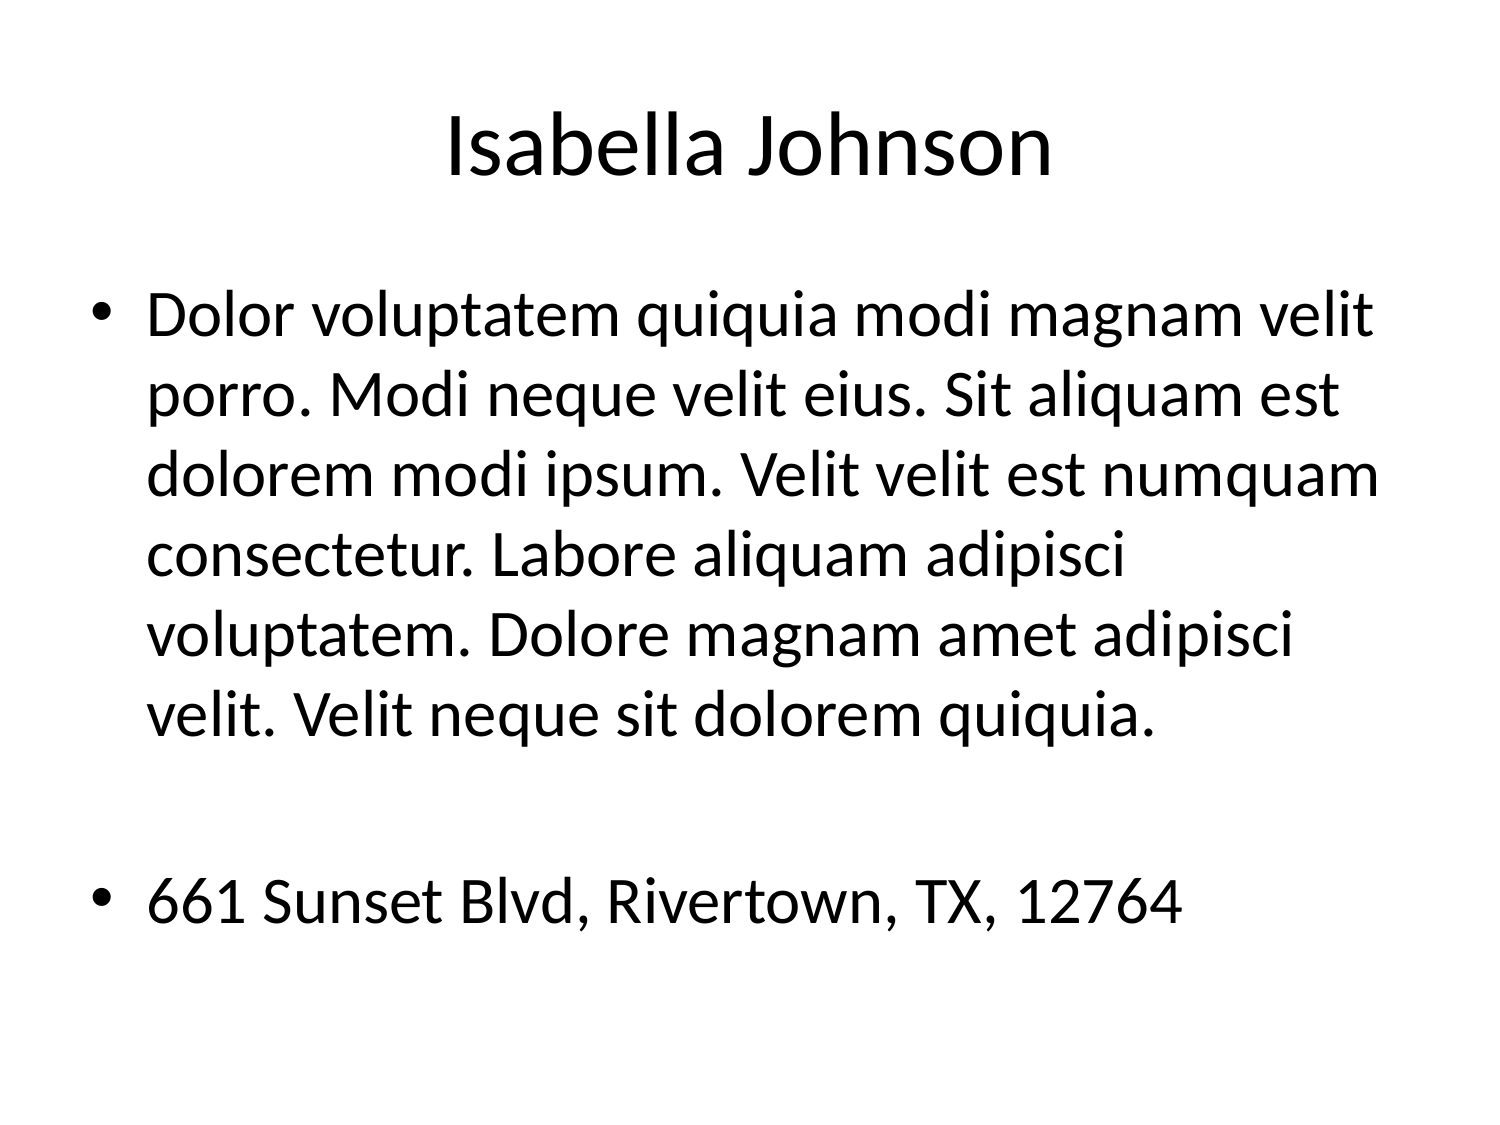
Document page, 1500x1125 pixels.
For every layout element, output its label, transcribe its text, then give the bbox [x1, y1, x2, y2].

list Dolor voluptatem quiquia modi magnam velit porro. Modi neque velit eius. Sit aliquam est dolorem modi ipsum. Velit velit est numquam consectetur. Labore aliquam adipisci voluptatem. Dolore magnam amet adipisci velit. Velit neque sit dolorem quiquia. 661 Sunset Blvd, Rivertown, TX, 12764 [75, 262, 1425, 1005]
title Isabella Johnson [75, 45, 1425, 233]
